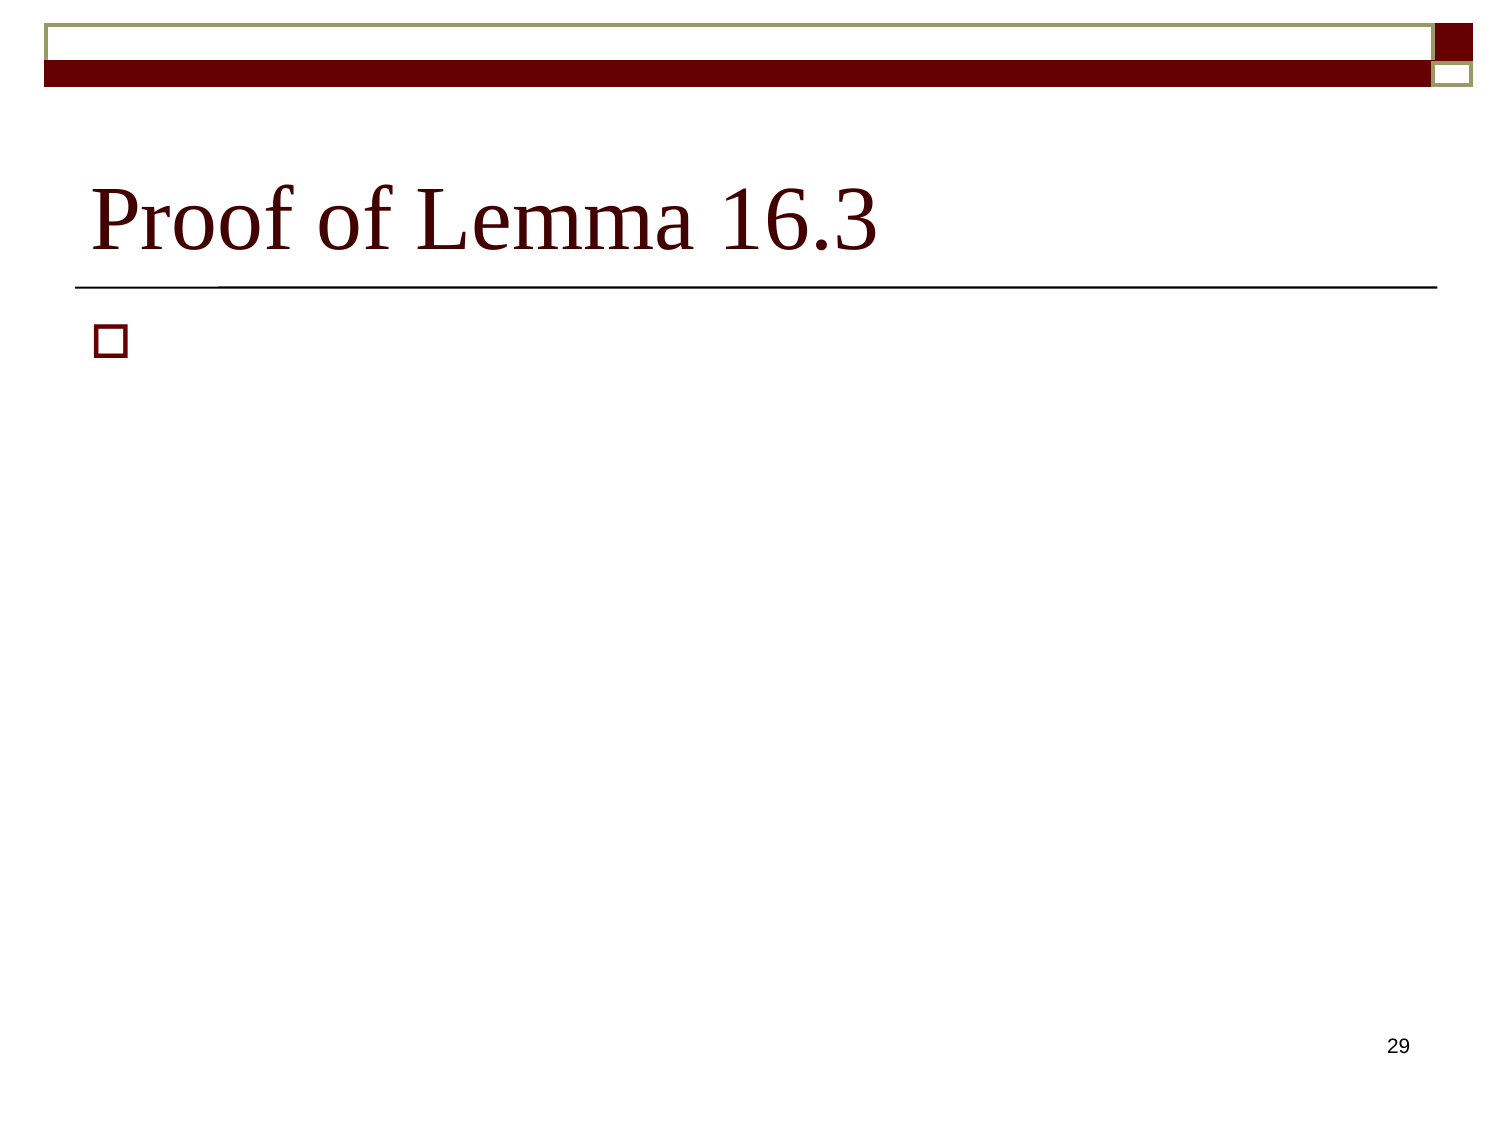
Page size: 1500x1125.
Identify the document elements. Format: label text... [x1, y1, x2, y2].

slide_number 29 [1112, 1024, 1426, 1101]
title Proof of Lemma 16.3 [75, 87, 1425, 275]
